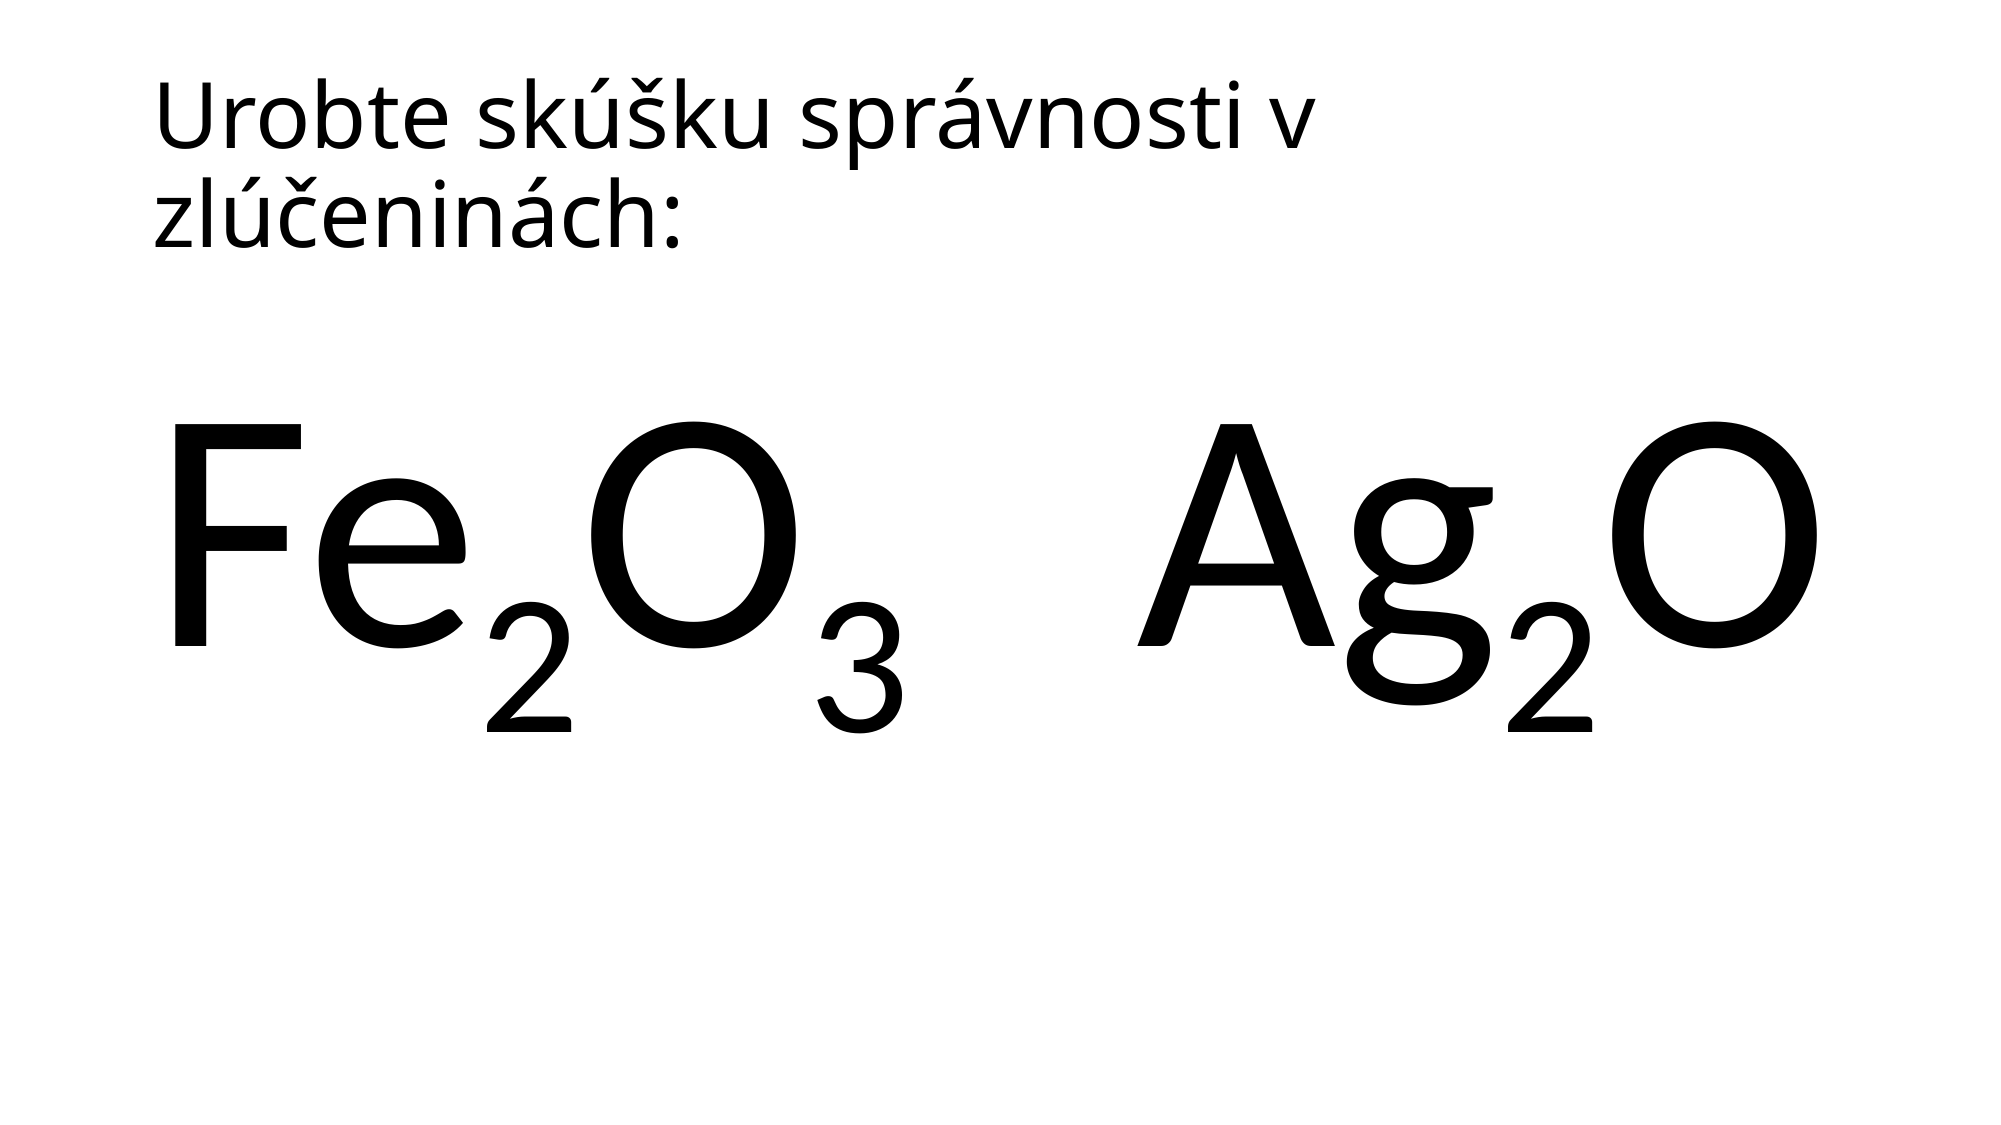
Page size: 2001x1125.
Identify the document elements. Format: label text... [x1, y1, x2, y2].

title Urobte skúšku správnosti v zlúčeninách: [137, 59, 1863, 278]
list Fe2O3 Ag2O [137, 299, 1963, 1014]
